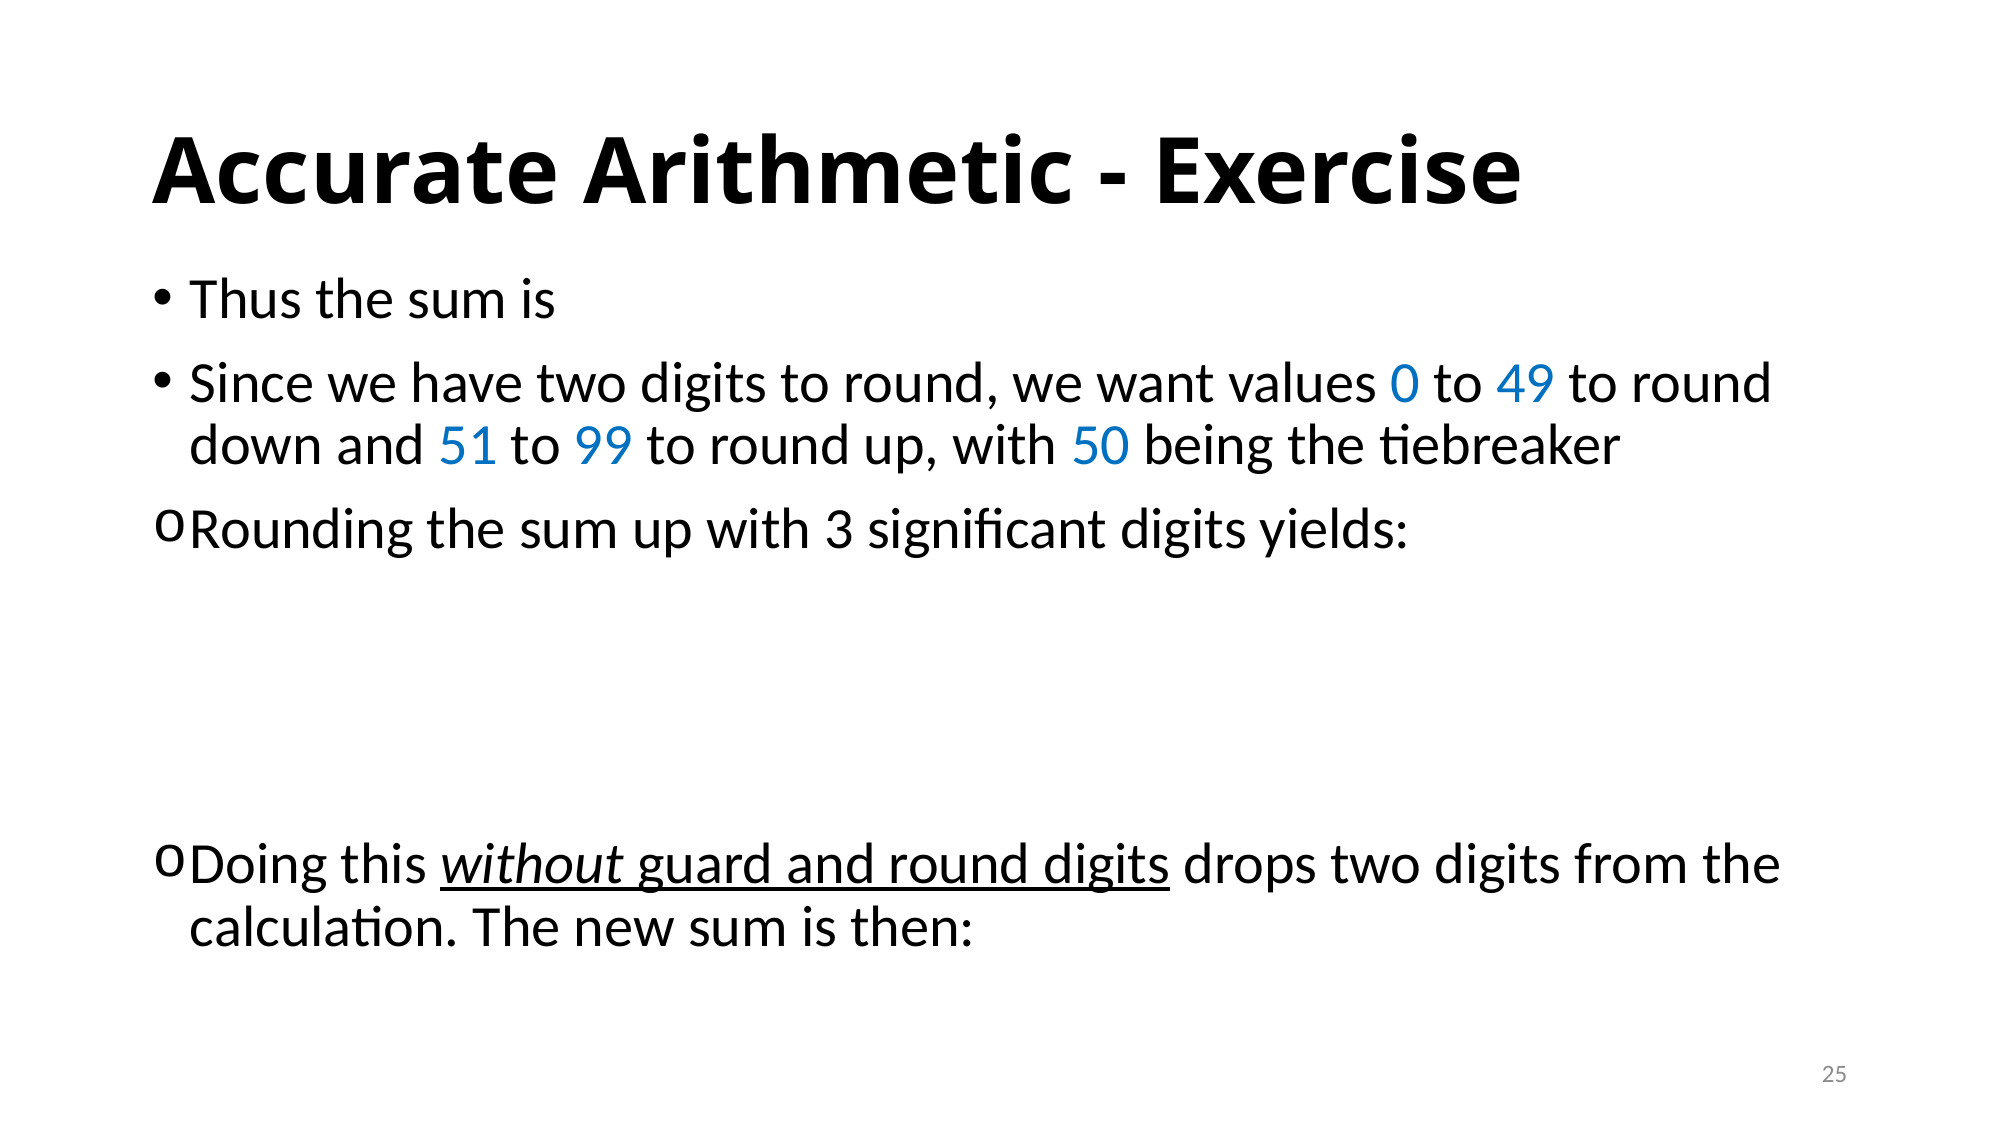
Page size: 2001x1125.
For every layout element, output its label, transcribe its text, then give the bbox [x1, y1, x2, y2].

slide_number 25 [1412, 1042, 1863, 1103]
title Accurate Arithmetic - Exercise [137, 64, 1863, 283]
